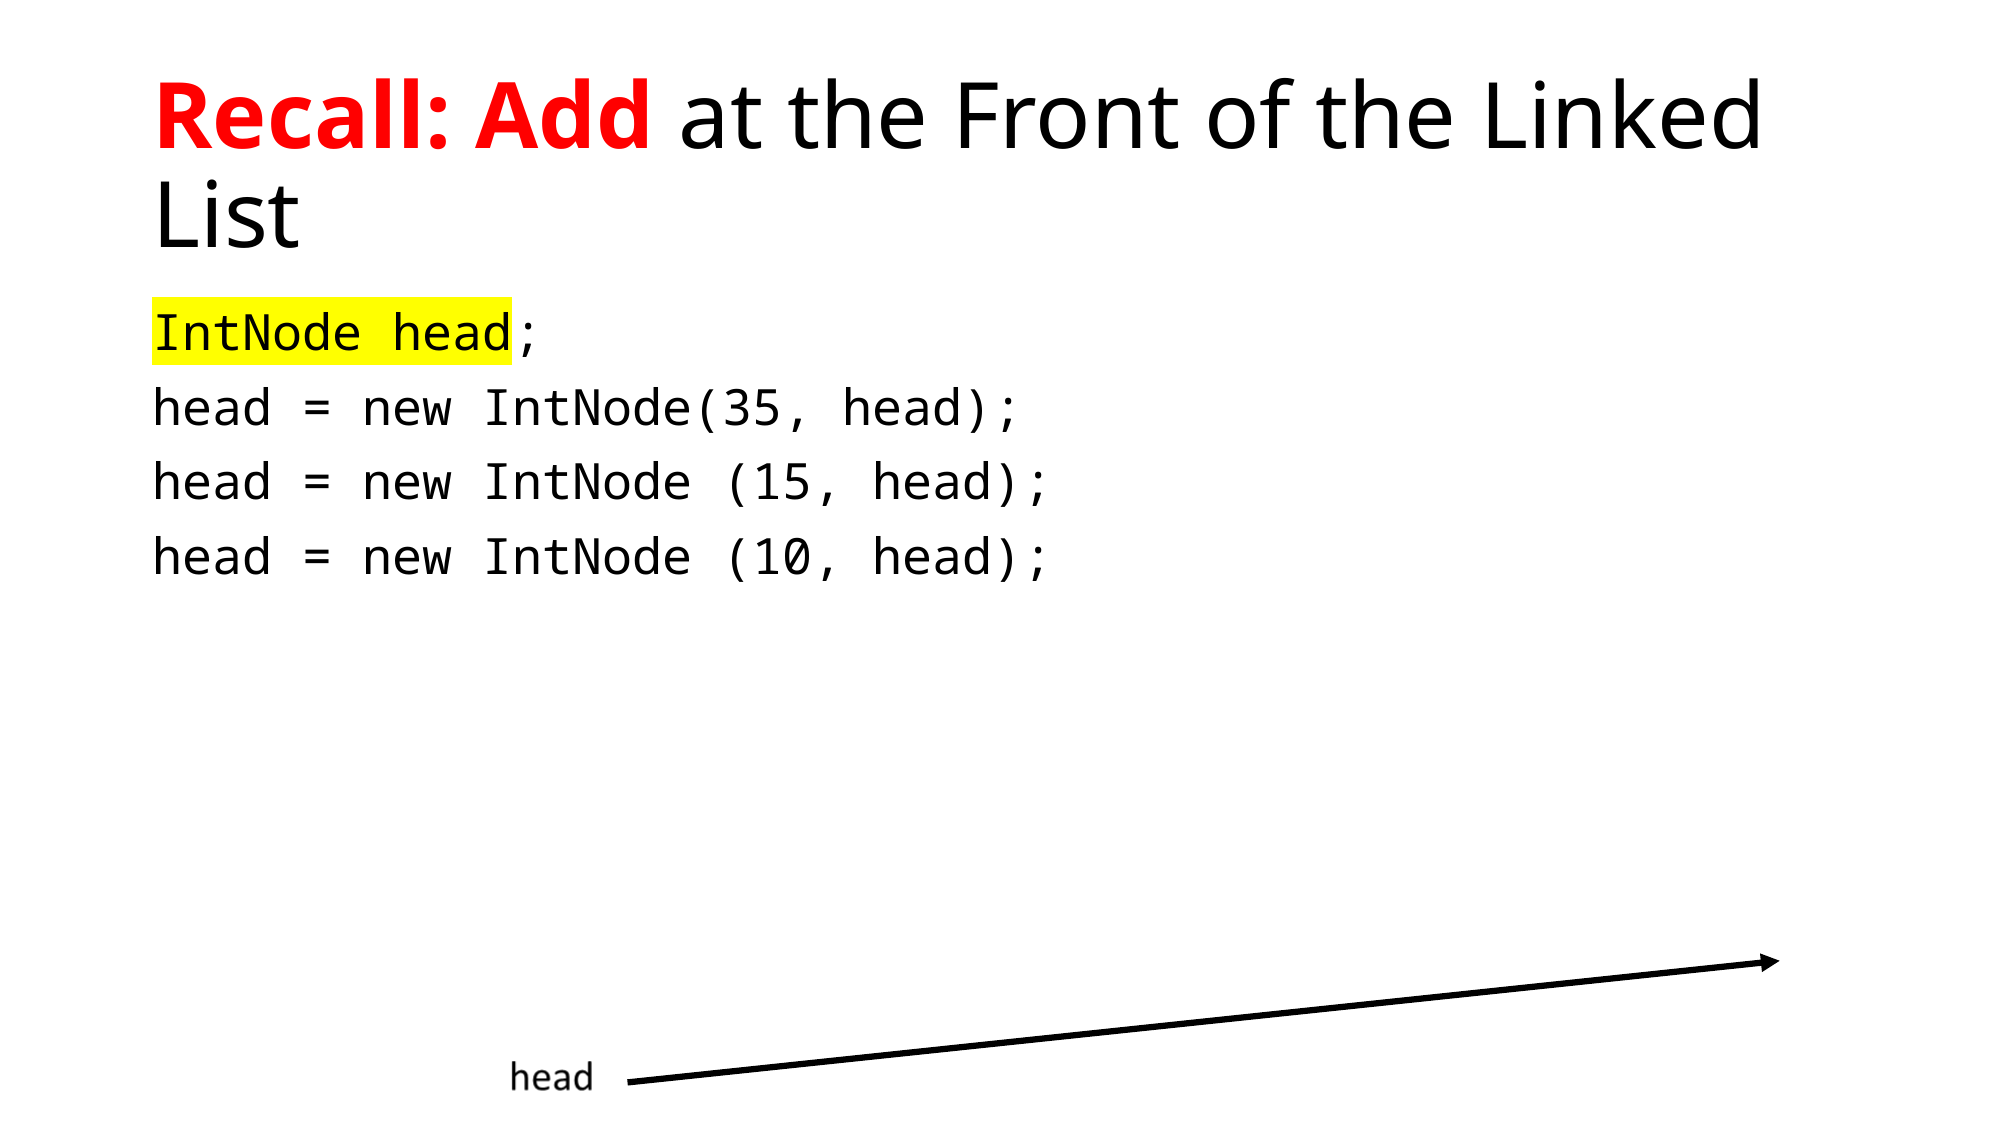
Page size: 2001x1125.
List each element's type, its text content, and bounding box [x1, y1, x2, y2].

list IntNode head; head = new IntNode(35, head); head = new IntNode (15, head); head = new IntNode (10, head); [137, 299, 1863, 1014]
title Recall: Add at the Front of the Linked List [137, 59, 1863, 278]
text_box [627, 960, 1780, 1083]
picture [483, 1037, 620, 1125]
